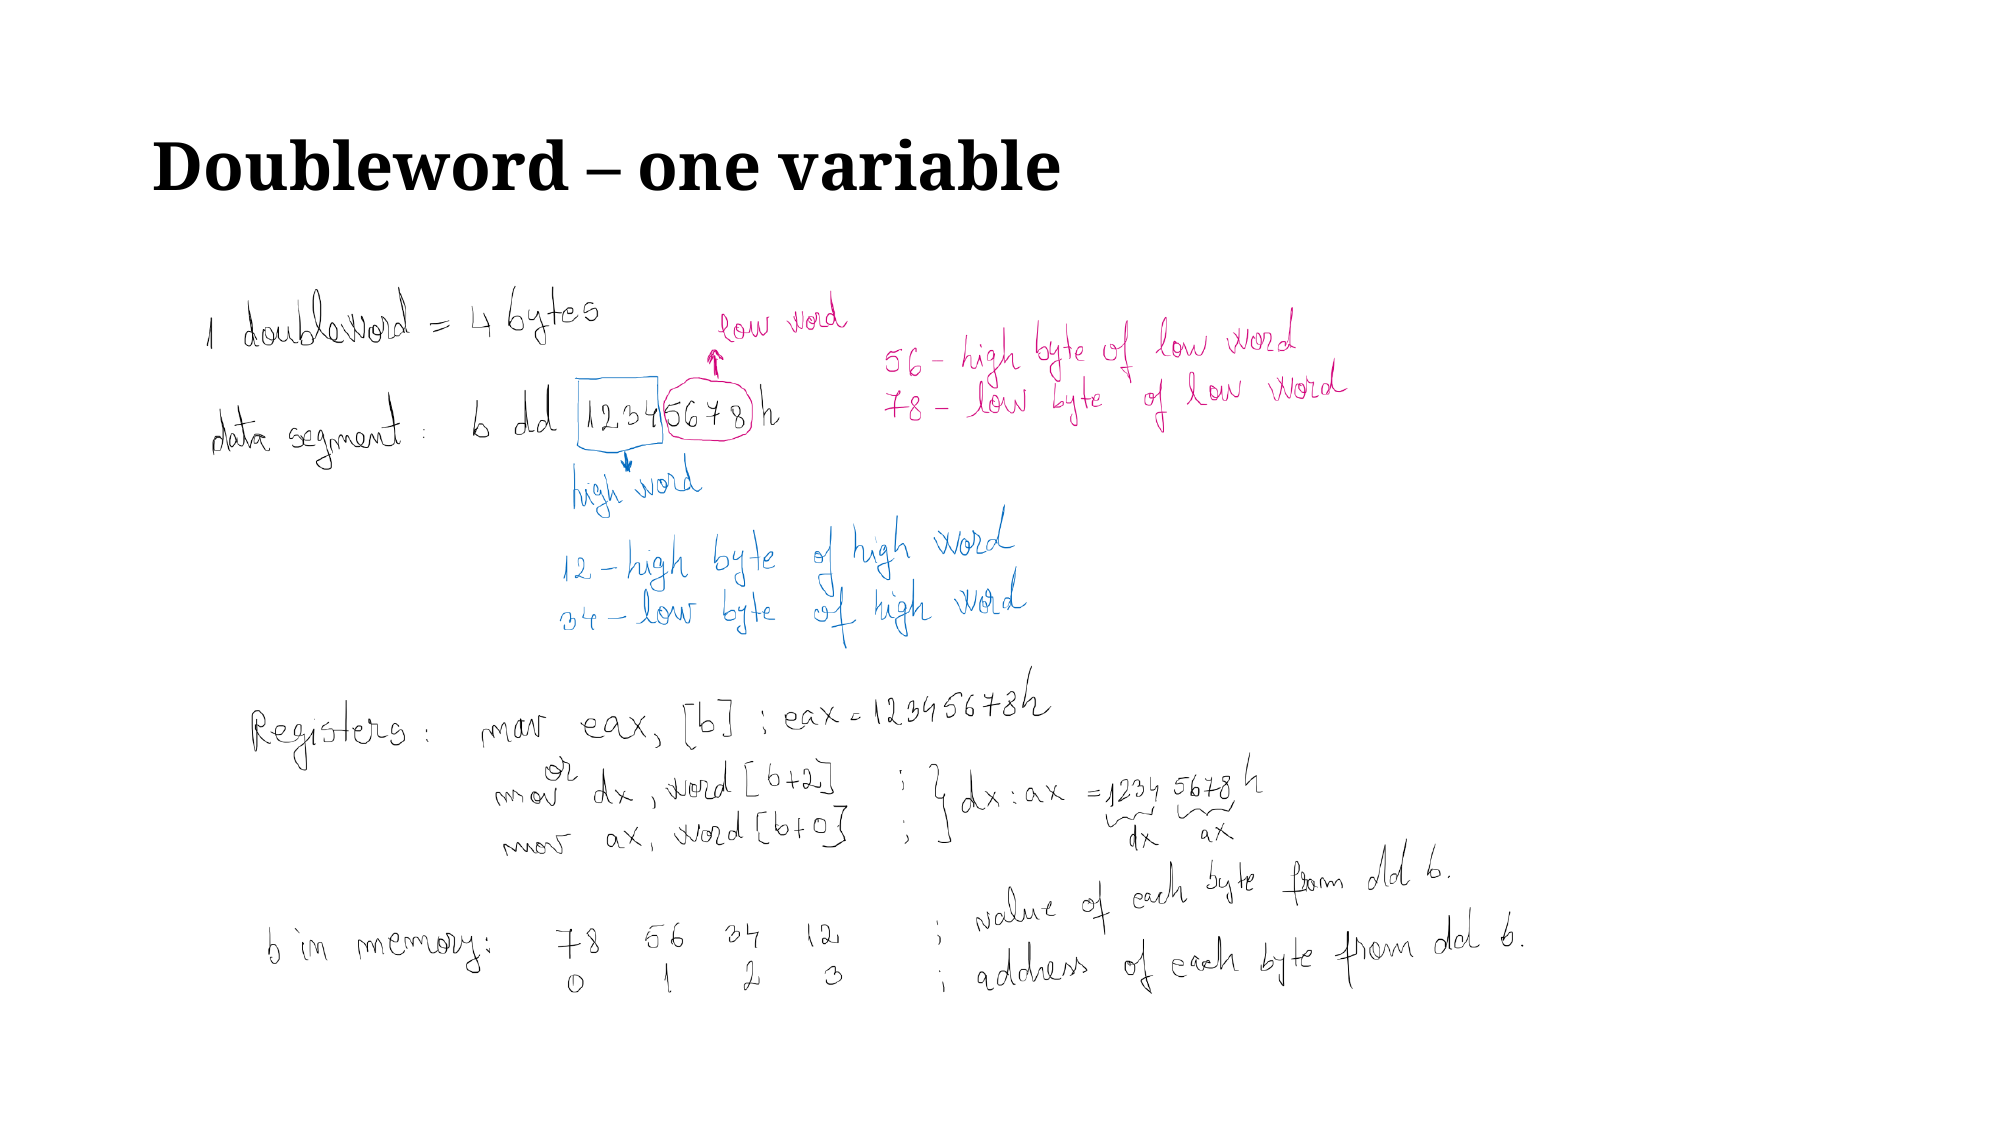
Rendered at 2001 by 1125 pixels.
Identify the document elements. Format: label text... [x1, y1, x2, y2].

title Doubleword – one variable [137, 59, 1863, 278]
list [198, 277, 1531, 1125]
